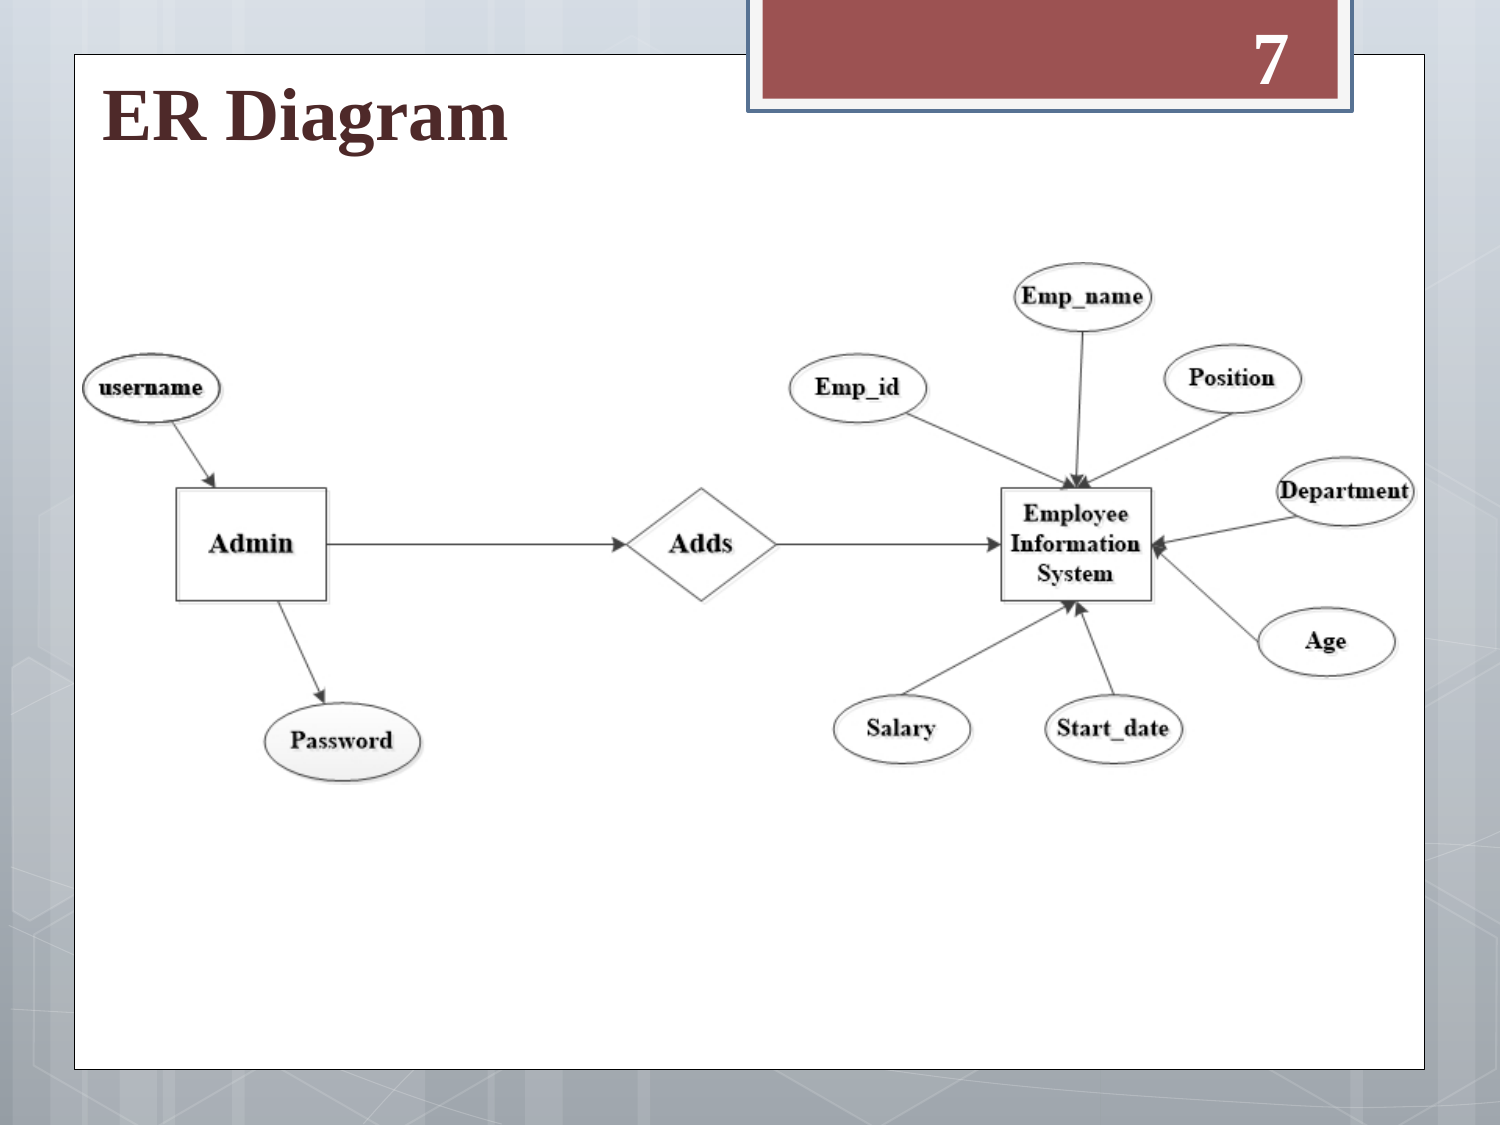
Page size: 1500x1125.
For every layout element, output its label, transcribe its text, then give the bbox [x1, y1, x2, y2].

title ER Diagram [87, 62, 638, 163]
picture [81, 262, 1419, 785]
slide_number 7 [1237, 24, 1332, 85]
